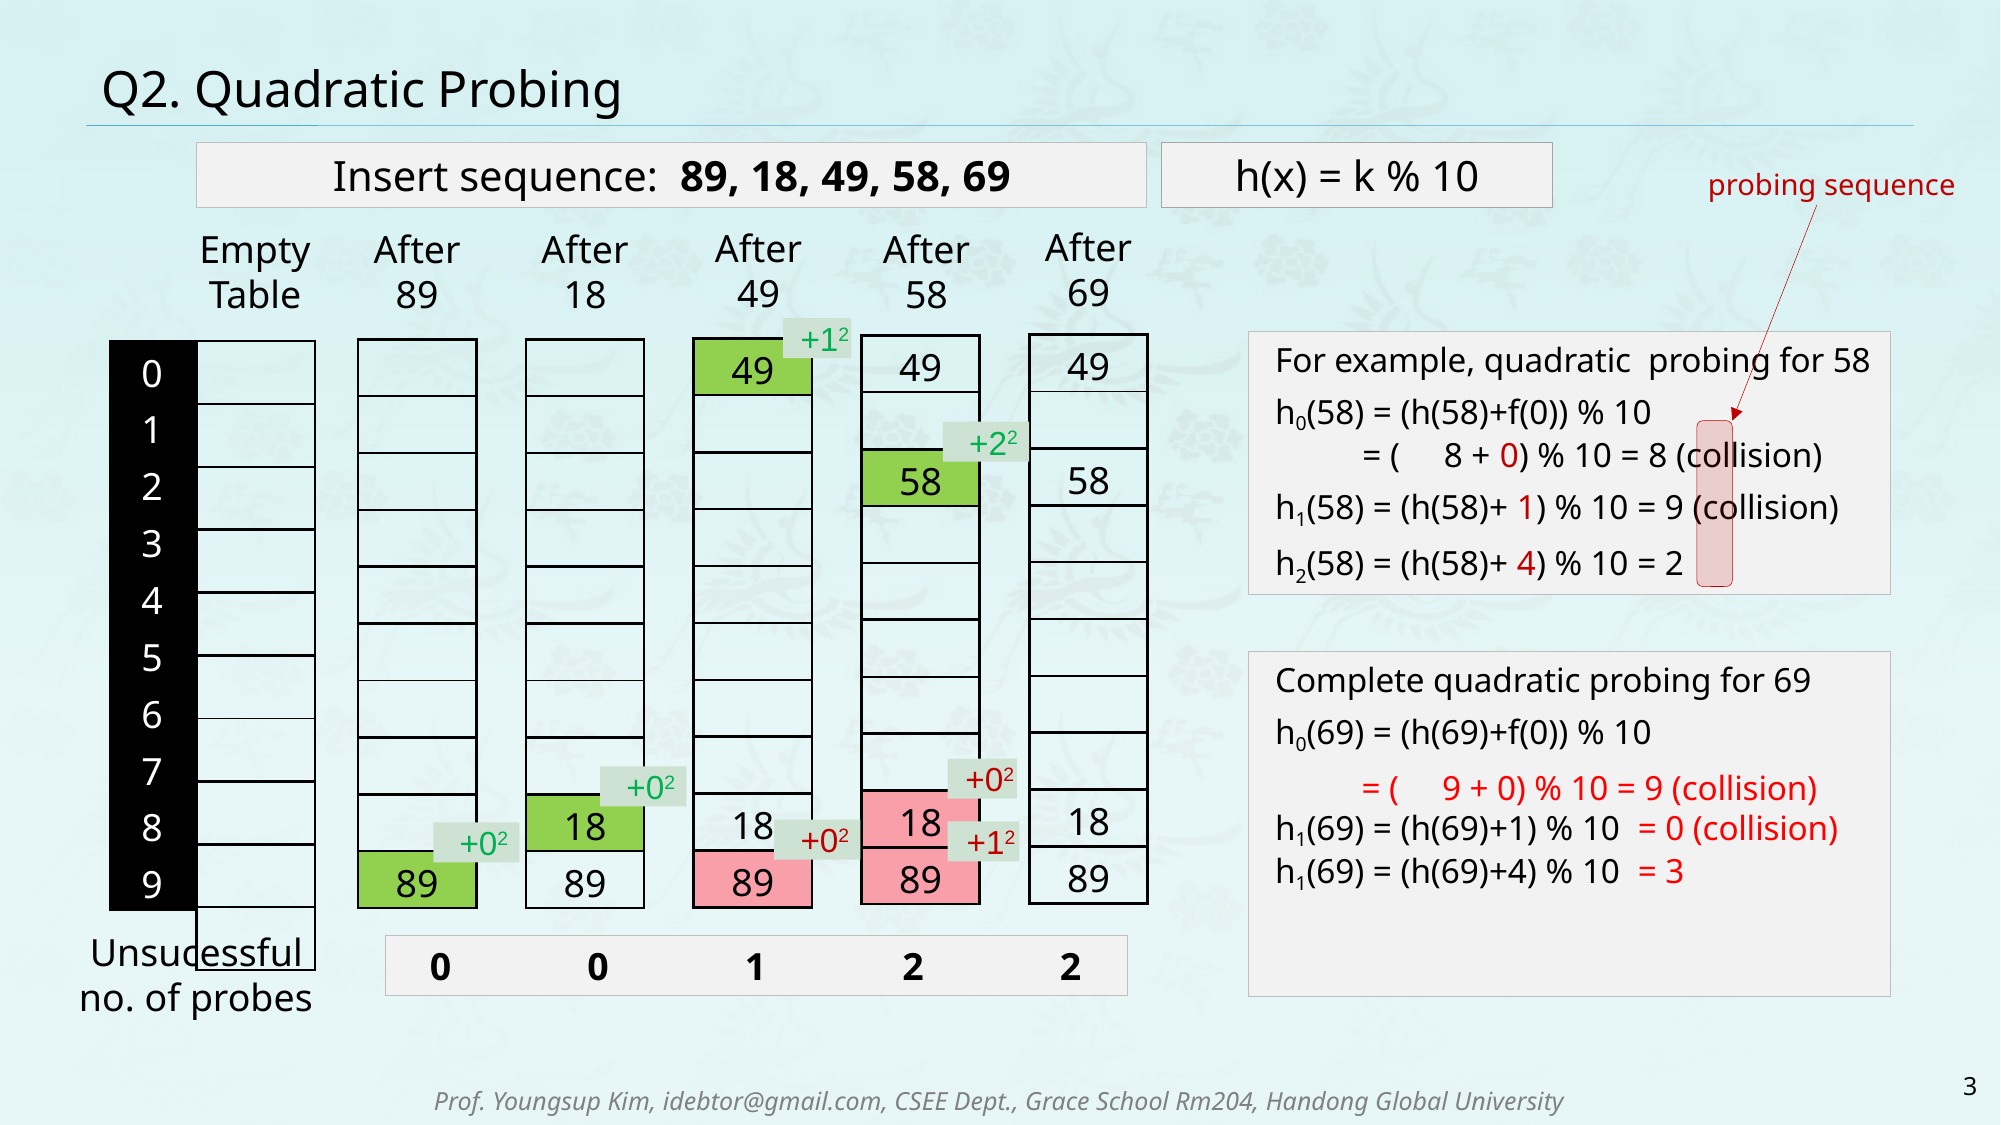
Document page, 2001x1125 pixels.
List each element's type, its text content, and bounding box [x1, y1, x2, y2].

table_cell 18 [1031, 791, 1146, 845]
text_box +02 [774, 819, 861, 860]
text_box h(x) = k % 10 [1161, 142, 1553, 208]
table_cell [863, 678, 978, 732]
table_cell 58 [1031, 450, 1146, 504]
text_box +02 [600, 766, 687, 807]
table_cell 5 [112, 627, 192, 681]
table_cell [863, 735, 978, 789]
table_cell 18 [695, 795, 811, 849]
table_cell [198, 468, 314, 528]
table_cell 8 [112, 797, 192, 852]
text_box +02 [947, 758, 1017, 799]
table_cell 89 [1031, 848, 1146, 902]
table_cell [527, 625, 643, 680]
table_cell [359, 739, 475, 793]
table_cell 89 [359, 852, 475, 907]
table_cell [527, 454, 643, 509]
table_cell [695, 567, 811, 622]
table_cell [527, 681, 643, 736]
text_box +02 [433, 822, 520, 863]
text_box Insert sequence: 89, 18, 49, 58, 69 [196, 142, 1147, 208]
table_cell 18 [527, 796, 643, 850]
table_header 49 [695, 340, 811, 394]
text_box Unsucessful no. of probes [54, 921, 328, 1027]
table_cell [359, 454, 475, 509]
table_cell [198, 908, 314, 921]
table_header [359, 341, 475, 395]
title Q2. Quadratic Probing [86, 50, 1914, 126]
table_cell [1031, 677, 1146, 731]
text_box 0 0 1 2 2 [385, 935, 1128, 996]
text_box After 89 [358, 218, 476, 323]
table_cell [527, 739, 643, 793]
table_cell 2 [112, 456, 192, 510]
table_cell [695, 738, 811, 792]
table_cell 89 [695, 852, 811, 906]
table_cell [695, 454, 811, 508]
table_cell [527, 568, 643, 622]
table_cell 6 [112, 683, 192, 738]
table_cell [863, 507, 978, 562]
text_box Complete quadratic probing for 69 h0(69) = (h(69)+f(0)) % 10 = ( 9 + 0) % 10 = 9 (collision) h1(69) = (h(69)+1) % 10 = 0 (collision) h1(69) = (h(69)+4) % 10 = 3 [1248, 651, 1891, 997]
slide_number 3 [1816, 1057, 1993, 1118]
table_cell 58 [863, 451, 978, 505]
table_cell 9 [112, 854, 192, 908]
table_cell [863, 621, 978, 676]
table_cell 4 [112, 570, 192, 624]
table_header [527, 341, 643, 395]
table_cell [695, 681, 811, 735]
table_header 49 [1031, 336, 1146, 391]
text_box After 69 [1030, 216, 1147, 322]
table_cell [198, 719, 314, 780]
table_cell [359, 511, 475, 565]
table_header 0 [112, 342, 192, 397]
table_cell [359, 796, 475, 850]
table_cell 1 [112, 399, 192, 453]
table_cell [1031, 734, 1146, 788]
table_cell [198, 531, 314, 591]
table_cell [359, 568, 475, 622]
table_cell [863, 393, 978, 448]
text_box For example, quadratic probing for 58 h0(58) = (h(58)+f(0)) % 10 = ( 8 + 0) % 10 = 8 (collision) h1(58) = (h(58)+ 1) % 10 = 9 (collision) h2(58) = (h(58)+ 4) % 10 = 2 [1248, 331, 1689, 595]
table_cell [359, 625, 475, 680]
table_header 49 [863, 337, 978, 391]
text_box +22 [942, 421, 1030, 462]
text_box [1685, 158, 1979, 587]
table_cell [359, 397, 475, 452]
text_box After 18 [526, 219, 644, 324]
table_header [198, 342, 314, 403]
table_cell 89 [863, 849, 978, 903]
table_cell [198, 405, 314, 466]
table_cell [1031, 507, 1146, 561]
table_cell 18 [863, 792, 978, 846]
table_cell [527, 511, 643, 565]
table_cell [1031, 563, 1146, 618]
table_cell [527, 397, 643, 452]
table_cell 3 [112, 513, 192, 567]
table_cell [198, 846, 314, 906]
text_box +12 [947, 821, 1020, 862]
text_box After 58 [867, 218, 985, 323]
table_cell [695, 624, 811, 679]
table_cell [1031, 392, 1146, 447]
table_cell [198, 657, 314, 718]
table_cell [198, 594, 314, 654]
table_cell 7 [112, 741, 192, 795]
text_box +12 [783, 318, 852, 359]
table_cell [359, 681, 475, 736]
text_box Empty Table [184, 218, 326, 323]
table_cell [1031, 620, 1146, 675]
table_cell [695, 510, 811, 565]
table_cell 89 [527, 852, 643, 907]
text_box After 49 [700, 217, 818, 323]
table_cell [863, 564, 978, 618]
table_cell [198, 783, 314, 843]
table_cell [695, 396, 811, 451]
